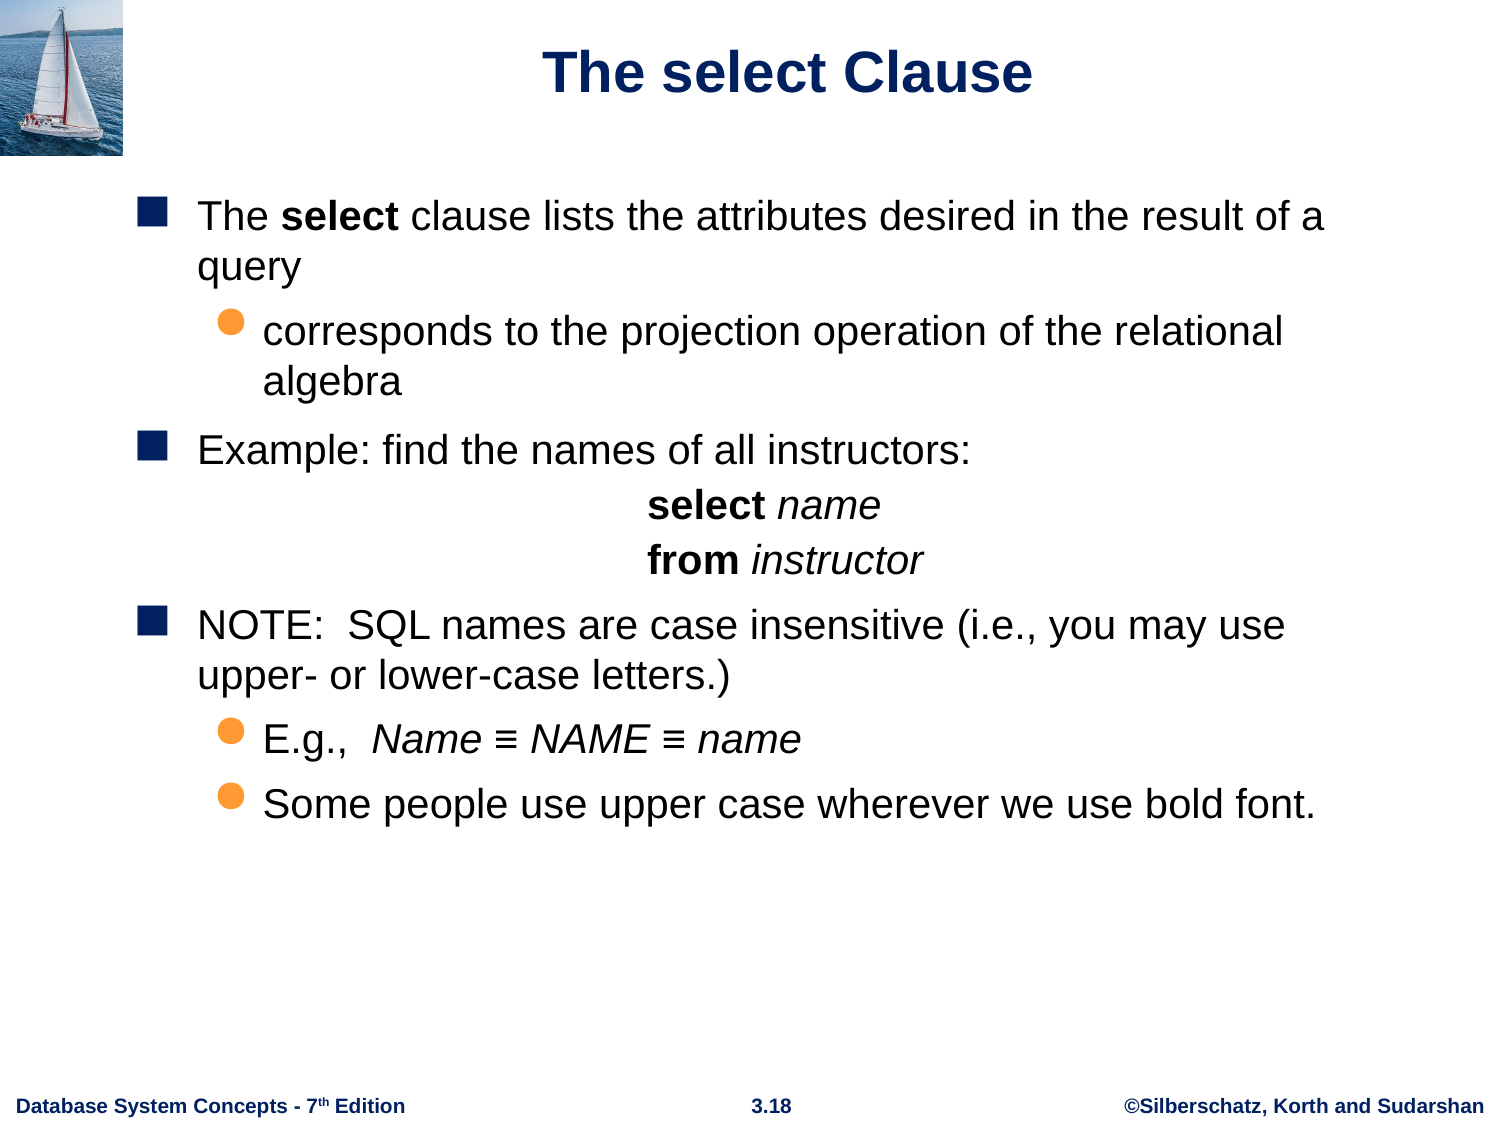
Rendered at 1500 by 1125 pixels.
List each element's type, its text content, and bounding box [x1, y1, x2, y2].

title The select Clause [125, 18, 1452, 120]
picture [0, 0, 123, 156]
list The select clause lists the attributes desired in the result of a query corresponds to the projection operation of the relational algebra Example: find the names of all instructors: select name from instructor NOTE: SQL names are case insensitive (i.e., you may use upper- or lower-case letters.) E.g., Name ≡ NAME ≡ name Some people use upper case wherever we use bold font. [126, 181, 1372, 924]
